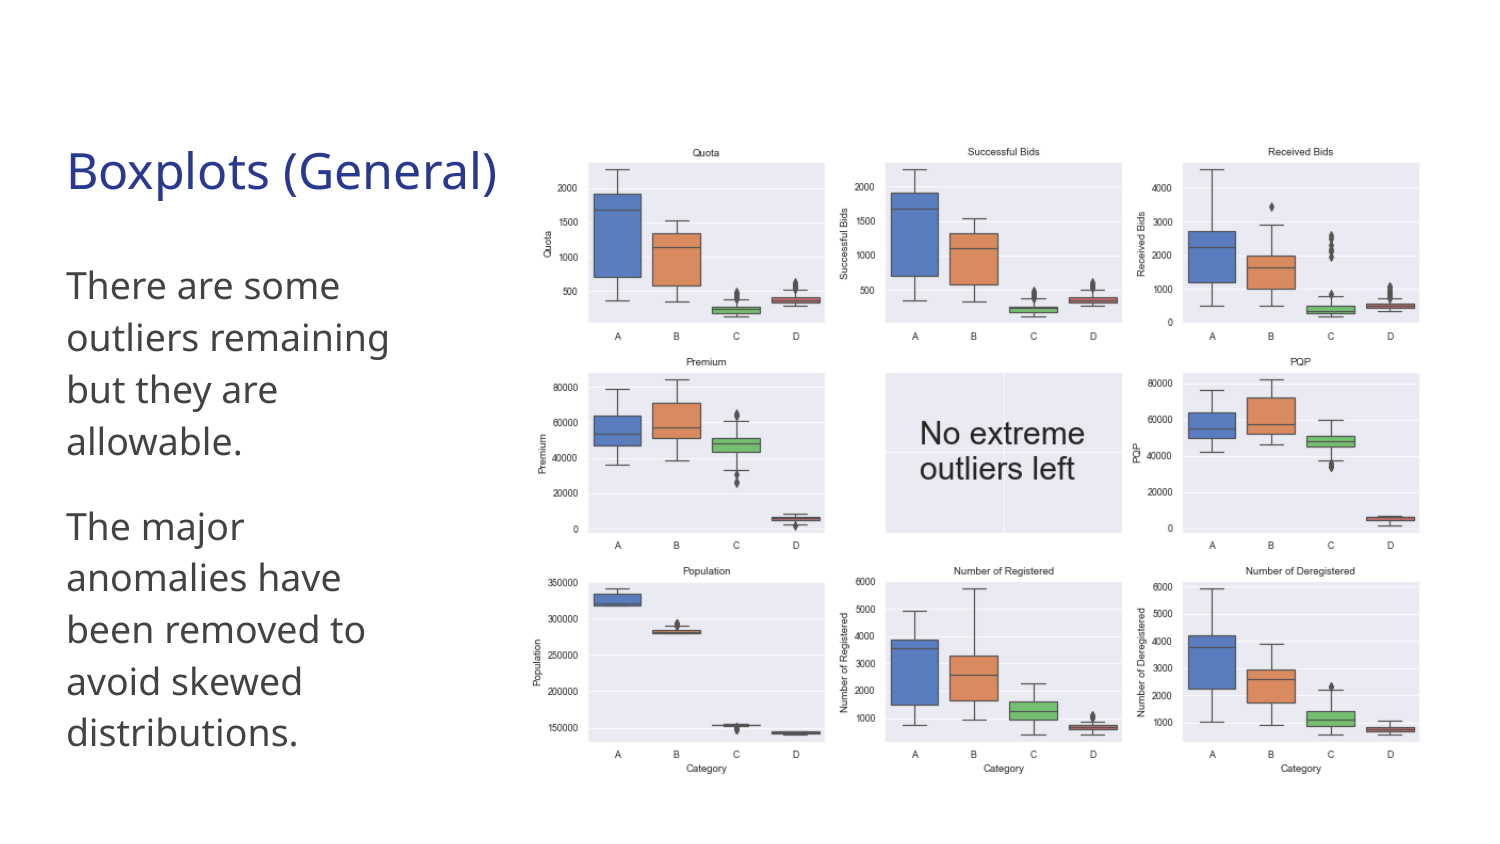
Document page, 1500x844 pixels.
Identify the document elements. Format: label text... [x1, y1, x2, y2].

list There are some outliers remaining but they are allowable. The major anomalies have been removed to avoid skewed distributions. [51, 240, 417, 771]
title Boxplots (General) [51, 91, 575, 216]
picture [521, 126, 1450, 797]
